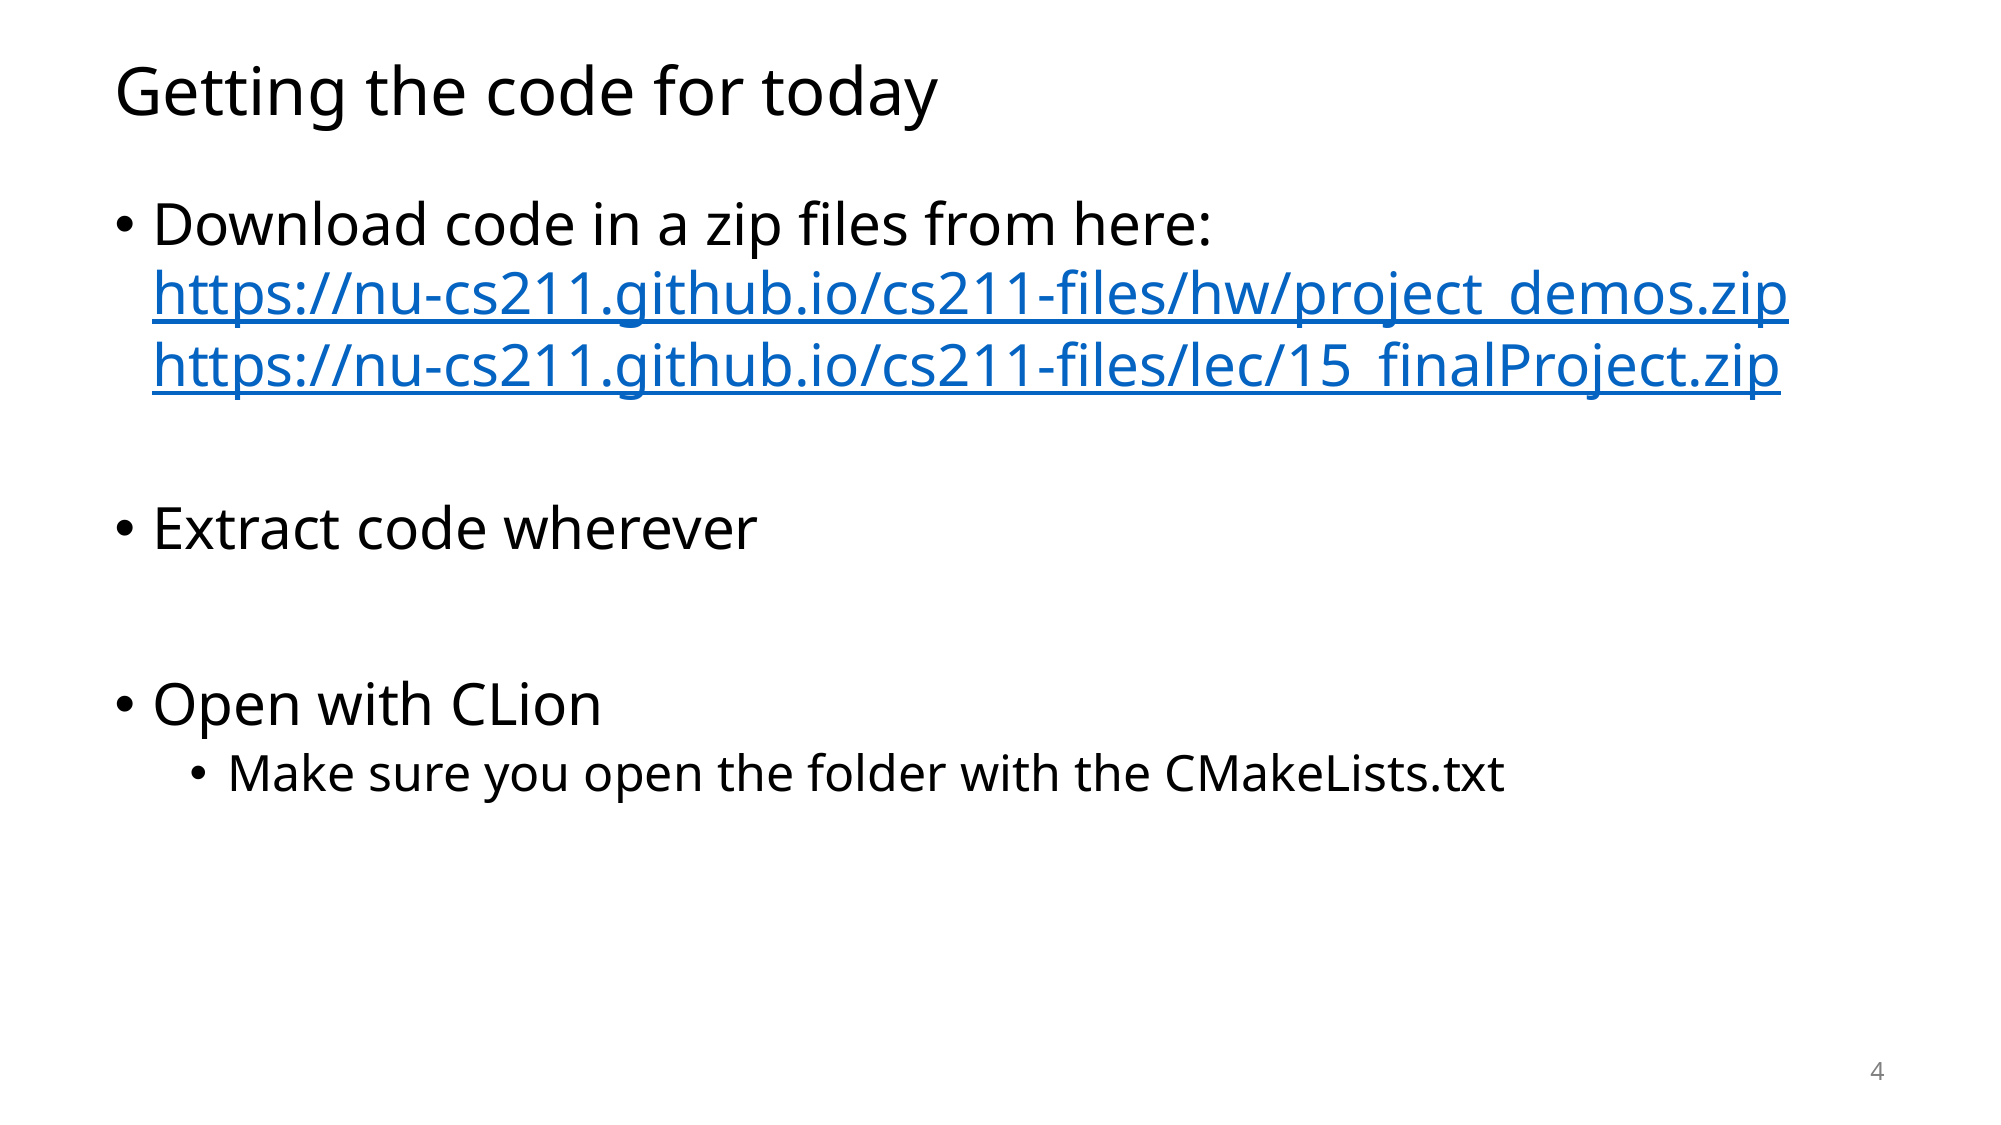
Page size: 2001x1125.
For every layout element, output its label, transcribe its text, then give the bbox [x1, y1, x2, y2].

title Getting the code for today [99, 37, 1900, 150]
list Download code in a zip files from here: https://nu-cs211.github.io/cs211-files/hw/project_demos.zip https://nu-cs211.github.io/cs211-files/lec/15_finalProject.zip Extract code wherever Open with CLion Make sure you open the folder with the CMakeLists.txt [99, 187, 1900, 1013]
slide_number 4 [1749, 1042, 1900, 1103]
